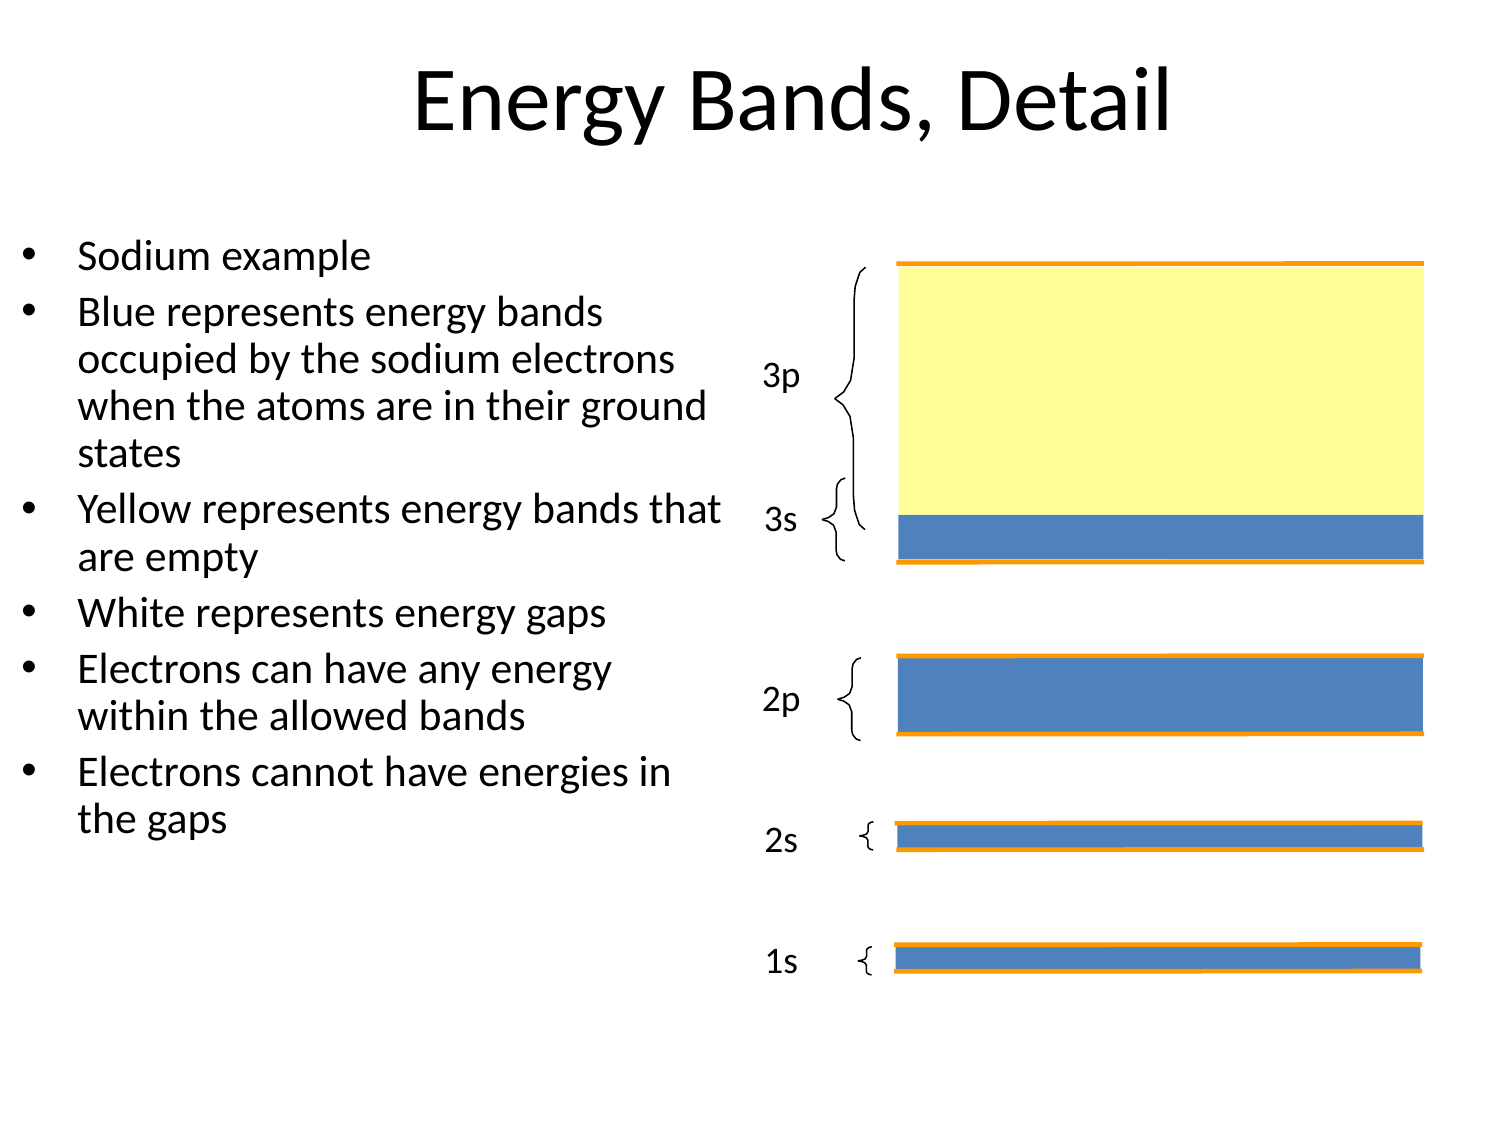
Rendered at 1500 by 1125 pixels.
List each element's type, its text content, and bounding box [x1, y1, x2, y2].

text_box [857, 946, 873, 976]
text_box [897, 656, 1423, 734]
title Energy Bands, Detail [262, 0, 1325, 188]
text_box 2s [749, 807, 814, 867]
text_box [859, 821, 874, 851]
list Sodium example Blue represents energy bands occupied by the sodium electrons when the atoms are in their ground states Yellow represents energy bands that are empty White represents energy gaps Electrons can have any energy within the allowed bands Electrons cannot have energies in the gaps [6, 224, 738, 957]
text_box [898, 514, 1424, 560]
text_box [897, 823, 1423, 849]
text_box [837, 657, 862, 741]
text_box [898, 267, 1424, 514]
text_box 1s [749, 928, 814, 989]
text_box 3p [747, 342, 816, 403]
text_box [834, 266, 866, 530]
text_box [895, 945, 1421, 971]
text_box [821, 477, 846, 562]
text_box 2p [747, 666, 816, 727]
text_box 3s [749, 486, 813, 547]
